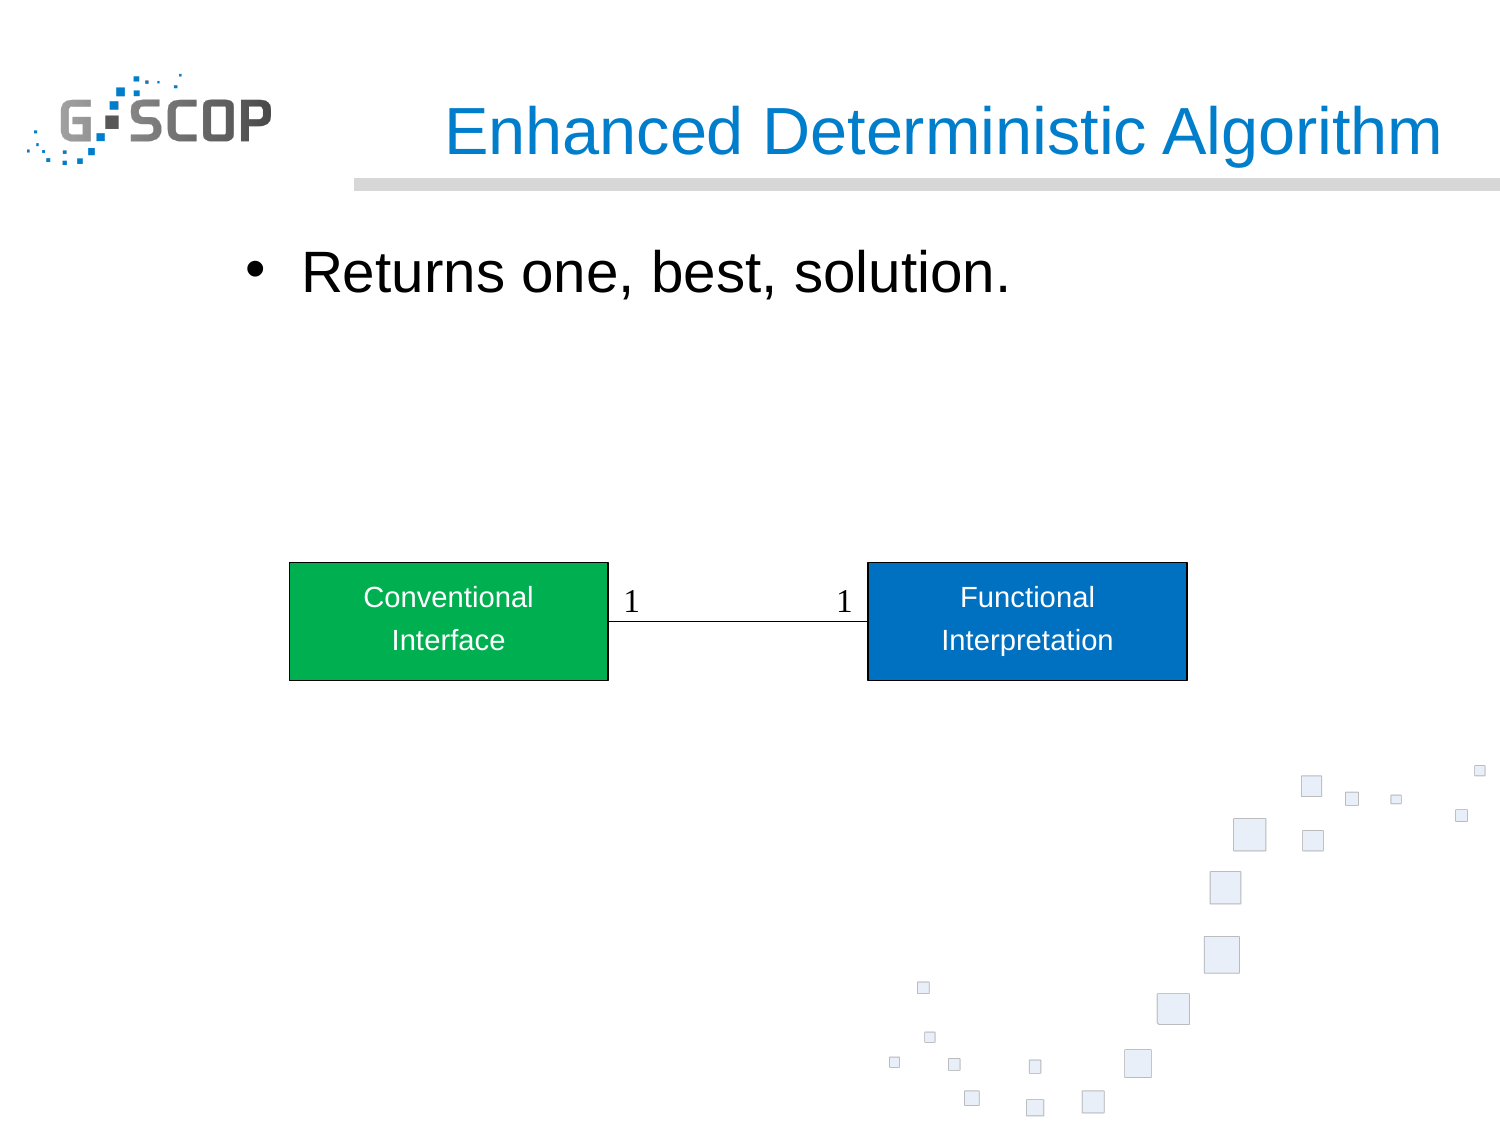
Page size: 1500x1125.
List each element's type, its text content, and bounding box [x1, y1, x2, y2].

text_box Functional Interpretation [868, 562, 1188, 681]
text_box 1 [608, 562, 656, 621]
picture [23, 72, 275, 166]
text_box Conventional Interface [289, 562, 609, 681]
picture [875, 757, 1500, 1125]
text_box 1 [821, 562, 868, 621]
title Enhanced Deterministic Algorithm [318, 9, 1459, 207]
list Returns one, best, solution. [229, 207, 1476, 988]
